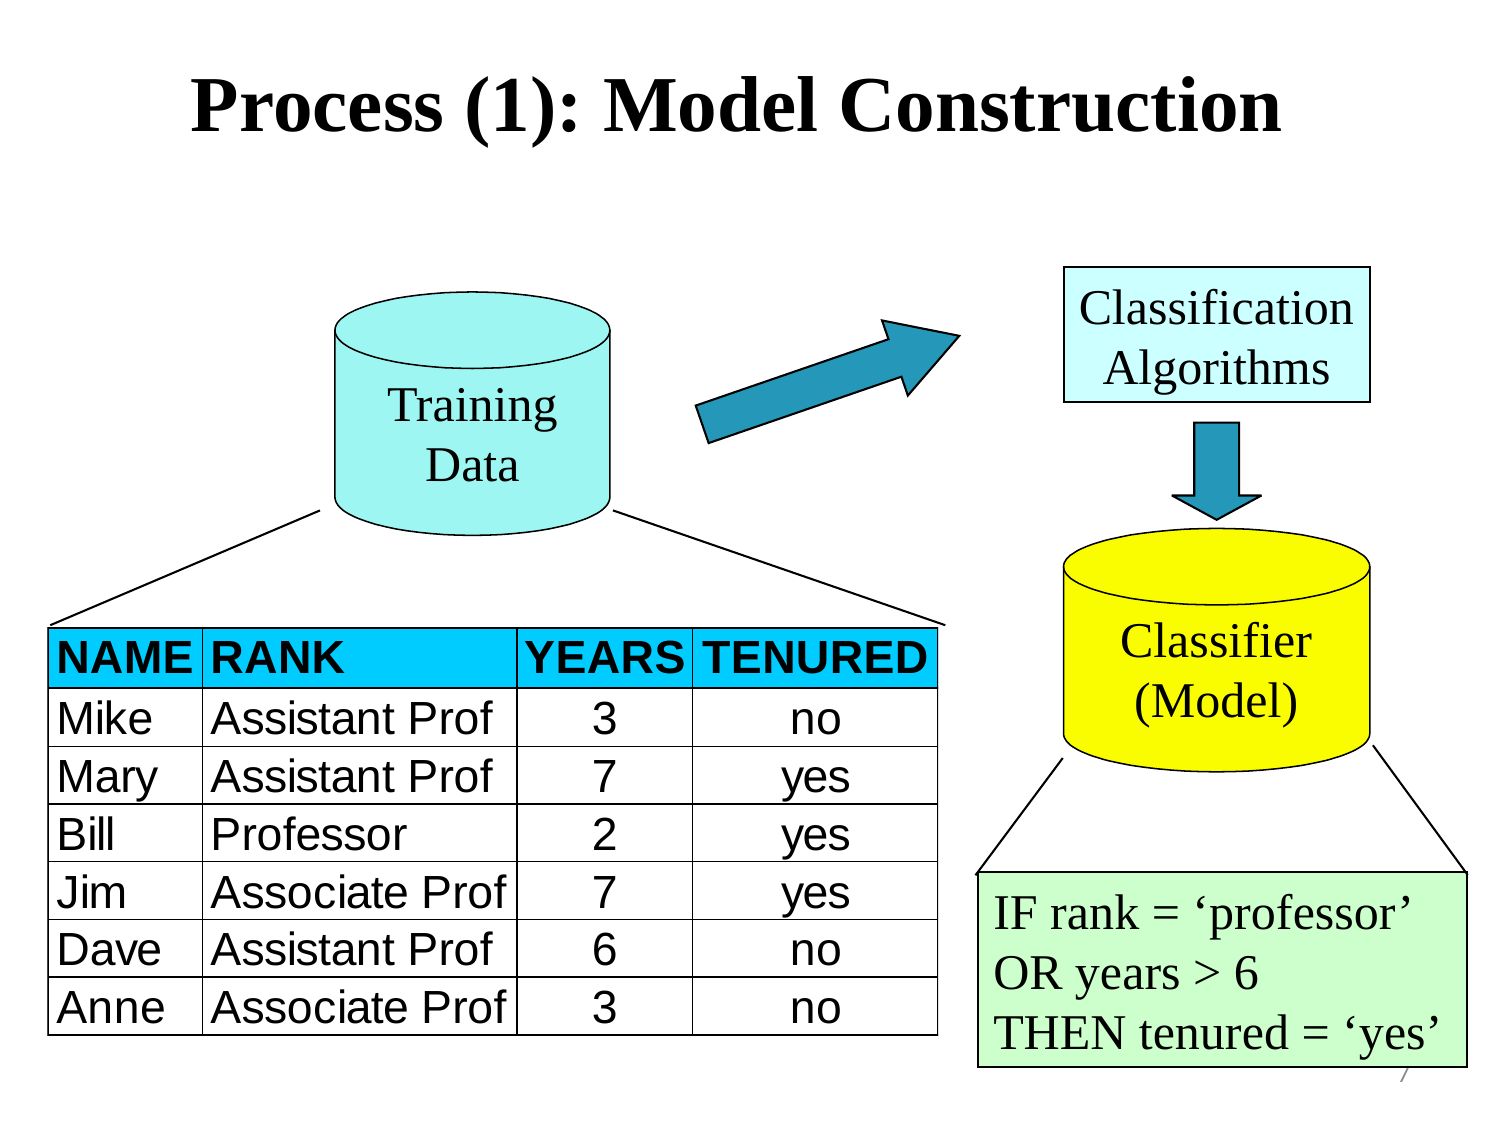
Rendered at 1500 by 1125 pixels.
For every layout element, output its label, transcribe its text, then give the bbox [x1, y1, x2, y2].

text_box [1062, 527, 1373, 775]
text_box [695, 320, 960, 444]
text_box [1171, 422, 1262, 520]
text_box IF rank = ‘professor’ OR years > 6 THEN tenured = ‘yes’ [978, 872, 1467, 1068]
title Process (1): Model Construction [75, 37, 1400, 163]
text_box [47, 627, 940, 1038]
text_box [333, 290, 613, 539]
slide_number 7 [1074, 1068, 1425, 1103]
text_box Classification Algorithms [1063, 267, 1370, 403]
